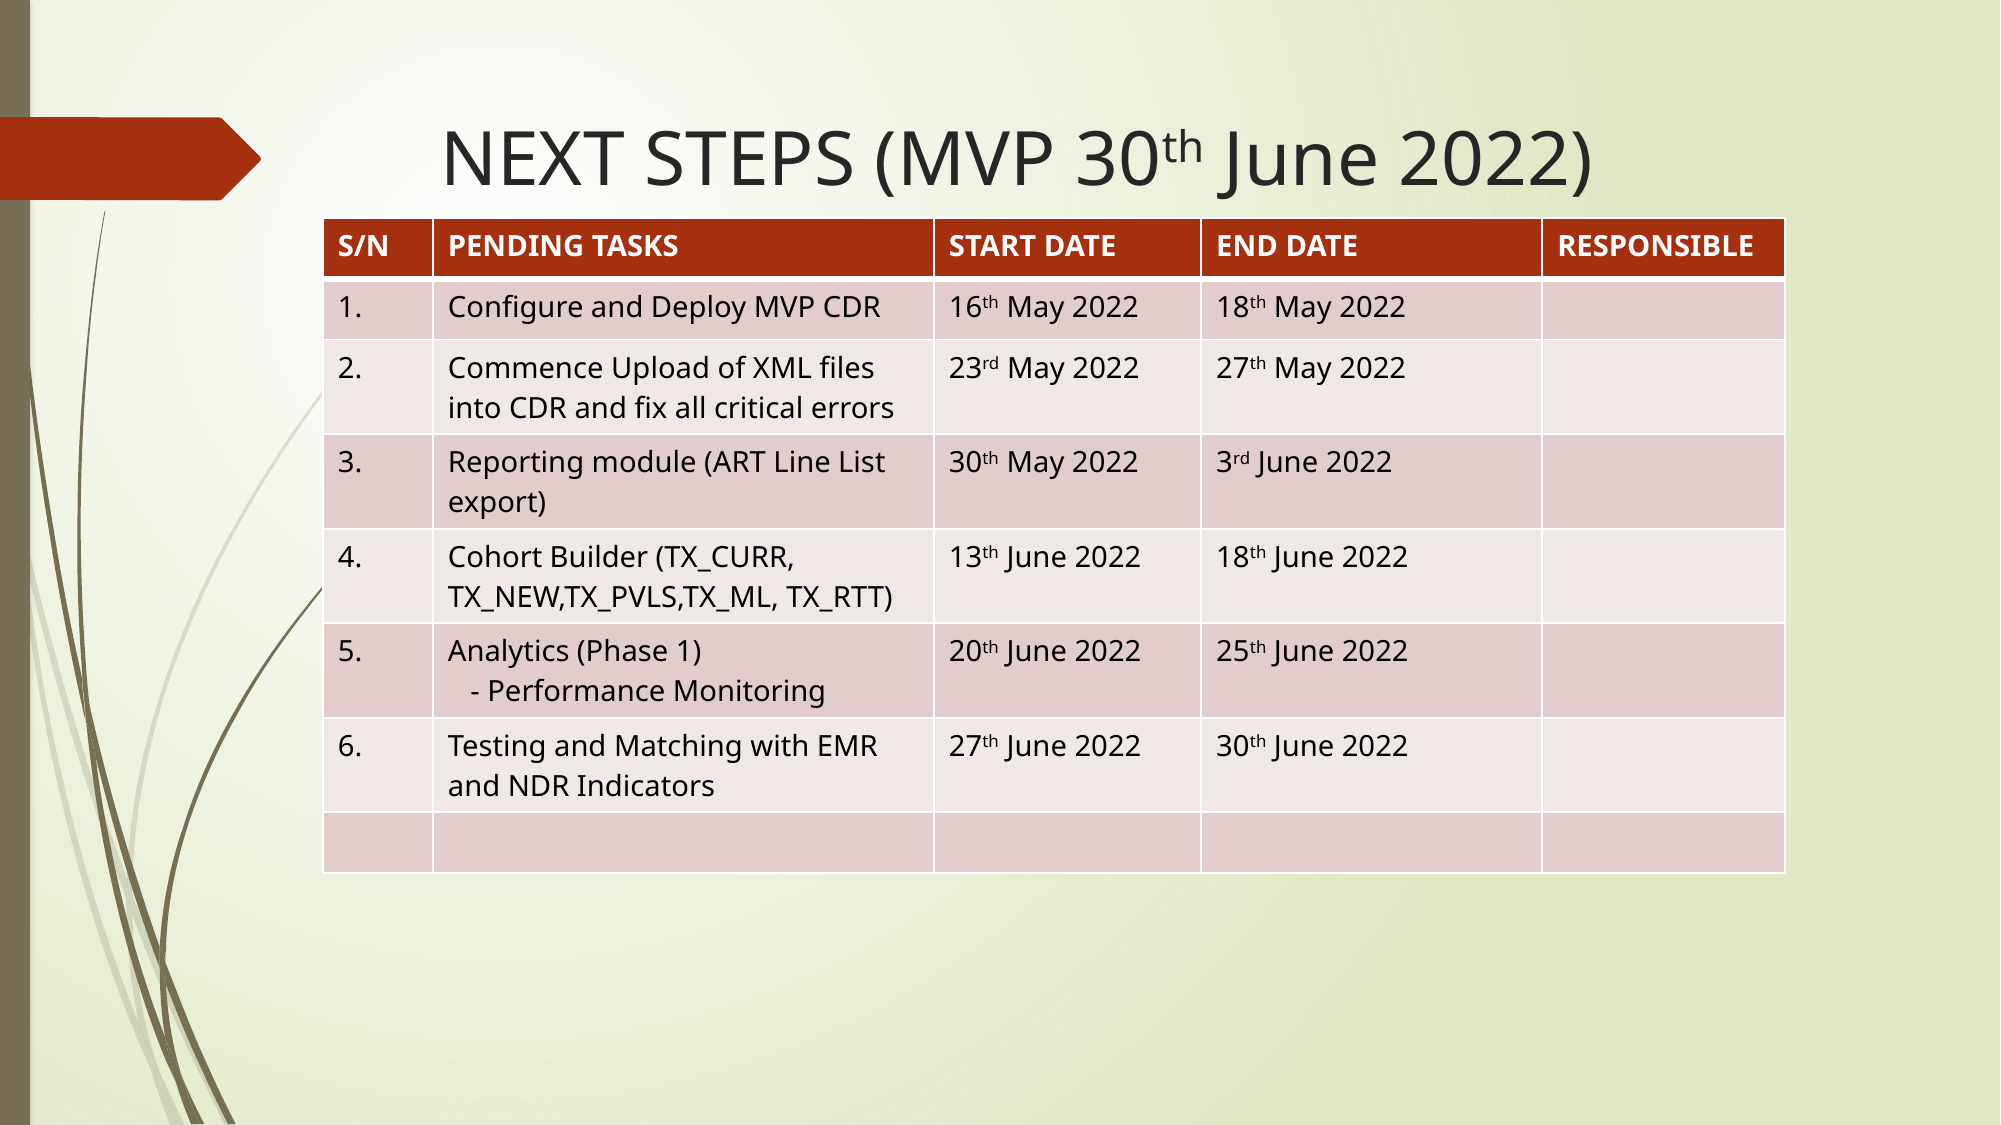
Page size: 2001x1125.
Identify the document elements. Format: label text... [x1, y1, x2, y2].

table_cell Reporting module (ART Line List export) [434, 435, 933, 528]
table_cell 27th May 2022 [1202, 340, 1541, 433]
table_header END DATE [1202, 219, 1541, 276]
table_header S/N [324, 219, 432, 276]
table_cell Analytics (Phase 1) - Performance Monitoring [434, 624, 933, 717]
table_cell 13th June 2022 [935, 530, 1200, 622]
table_cell 30th May 2022 [935, 435, 1200, 528]
table_cell [1543, 435, 1784, 528]
table_cell [1543, 624, 1784, 717]
table_cell 6. [324, 719, 432, 811]
table_cell 18th June 2022 [1202, 530, 1541, 622]
table_cell 20th June 2022 [935, 624, 1200, 717]
table_cell 27th June 2022 [935, 719, 1200, 811]
table_header START DATE [935, 219, 1200, 276]
table_header RESPONSIBLE [1543, 219, 1784, 276]
table_cell Commence Upload of XML files into CDR and fix all critical errors [434, 340, 933, 433]
table_cell 23rd May 2022 [935, 340, 1200, 433]
table_cell 4. [324, 530, 432, 622]
table_cell [1543, 813, 1784, 872]
table_cell 3. [324, 435, 432, 528]
table_cell 5. [324, 624, 432, 717]
table_cell [935, 813, 1200, 872]
table_cell 2. [324, 340, 432, 433]
table_header PENDING TASKS [434, 219, 933, 276]
table_cell Testing and Matching with EMR and NDR Indicators [434, 719, 933, 811]
title NEXT STEPS (MVP 30th June 2022) [425, 102, 1888, 218]
table_cell [324, 813, 432, 872]
table_cell 3rd June 2022 [1202, 435, 1541, 528]
table_cell [1543, 340, 1784, 433]
table_cell 30th June 2022 [1202, 719, 1541, 811]
table_cell [1543, 282, 1784, 339]
table_cell 1. [324, 282, 432, 339]
table_cell Cohort Builder (TX_CURR, TX_NEW,TX_PVLS,TX_ML, TX_RTT) [434, 530, 933, 622]
table_cell [434, 813, 933, 872]
table_cell [1543, 719, 1784, 811]
table_cell 25th June 2022 [1202, 624, 1541, 717]
table_cell [1543, 530, 1784, 622]
table_cell 18th May 2022 [1202, 282, 1541, 339]
table_cell Configure and Deploy MVP CDR [434, 282, 933, 339]
table_cell 16th May 2022 [935, 282, 1200, 339]
table_cell [1202, 813, 1541, 872]
